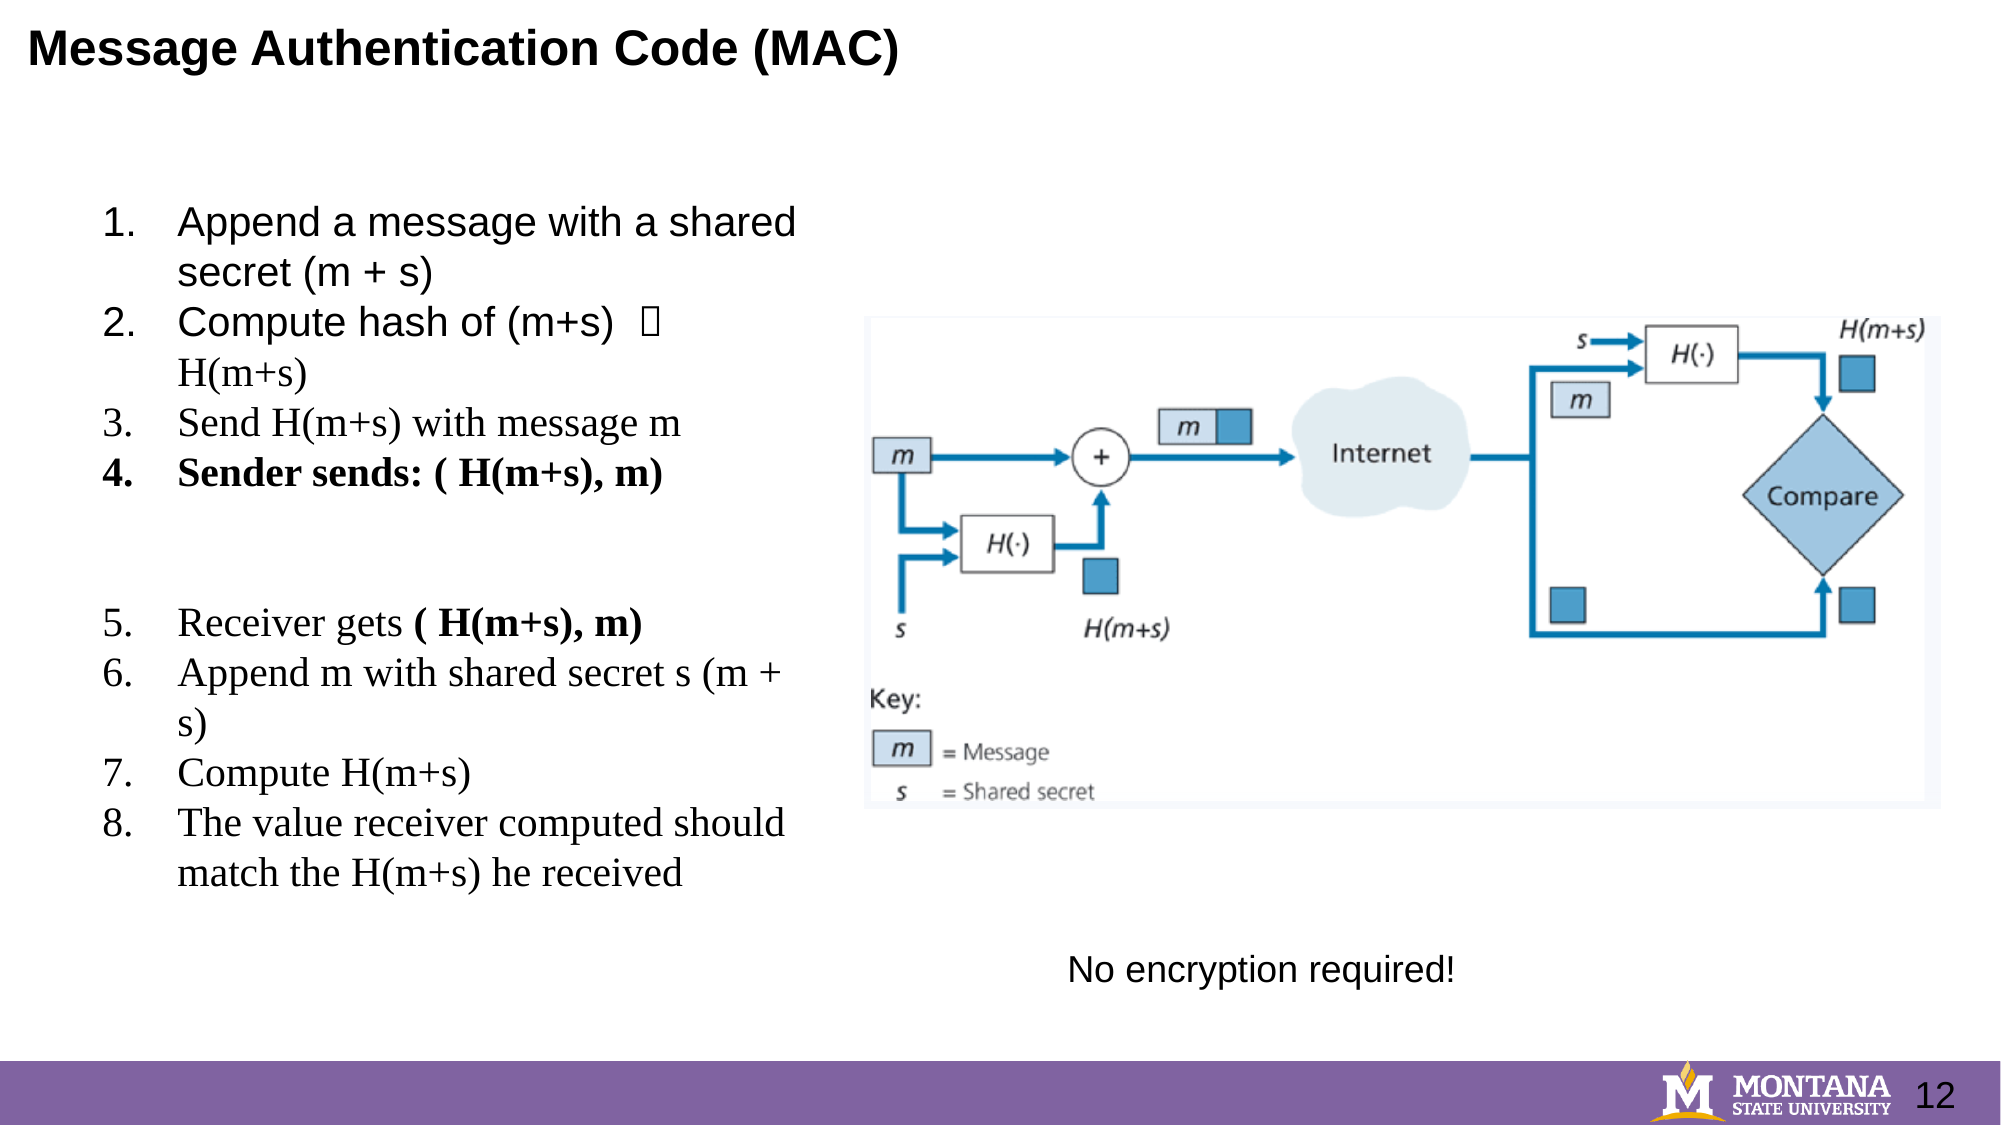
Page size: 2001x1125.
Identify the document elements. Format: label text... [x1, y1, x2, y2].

picture [1650, 1060, 1891, 1122]
text_box No encryption required! [1052, 937, 1472, 998]
text_box Message Authentication Code (MAC) [12, 8, 1338, 84]
picture [863, 316, 1941, 809]
text_box Append a message with a shared secret (m + s) Compute hash of (m+s)  H(m+s) Send H(m+s) with message m Sender sends: ( H(m+s), m) Receiver gets ( H(m+s), m) Append m with shared secret s (m + s) Compute H(m+s) The value receiver computed should match the H(m+s) he received [87, 187, 813, 1003]
slide_number 12 [1887, 1072, 1994, 1125]
